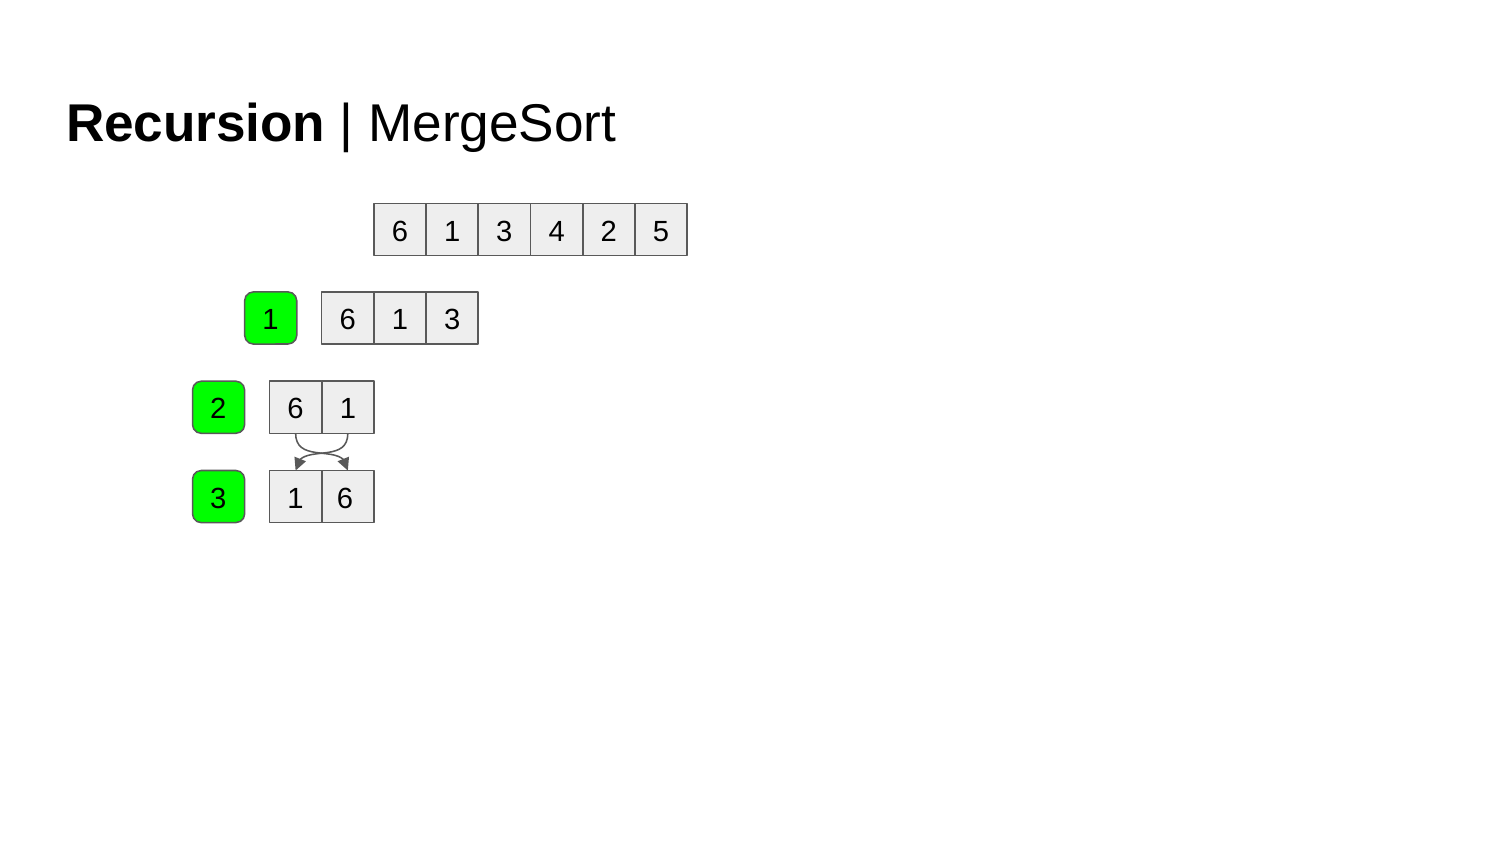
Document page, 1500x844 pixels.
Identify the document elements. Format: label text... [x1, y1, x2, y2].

text_box 6 [321, 291, 373, 344]
text_box 3 [478, 203, 530, 256]
text_box 1 [244, 291, 297, 345]
text_box 1 [321, 381, 374, 434]
text_box 6 [321, 470, 374, 523]
text_box 3 [426, 291, 479, 344]
text_box 1 [373, 291, 426, 344]
text_box 3 [192, 470, 245, 523]
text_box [302, 425, 341, 479]
text_box 2 [192, 381, 245, 434]
text_box 1 [426, 203, 478, 256]
text_box 2 [582, 203, 634, 256]
text_box 4 [530, 203, 582, 256]
title Recursion | MergeSort [51, 72, 1449, 167]
text_box 6 [269, 381, 321, 434]
text_box 1 [269, 470, 321, 523]
text_box 5 [634, 203, 688, 256]
text_box 6 [373, 203, 426, 256]
